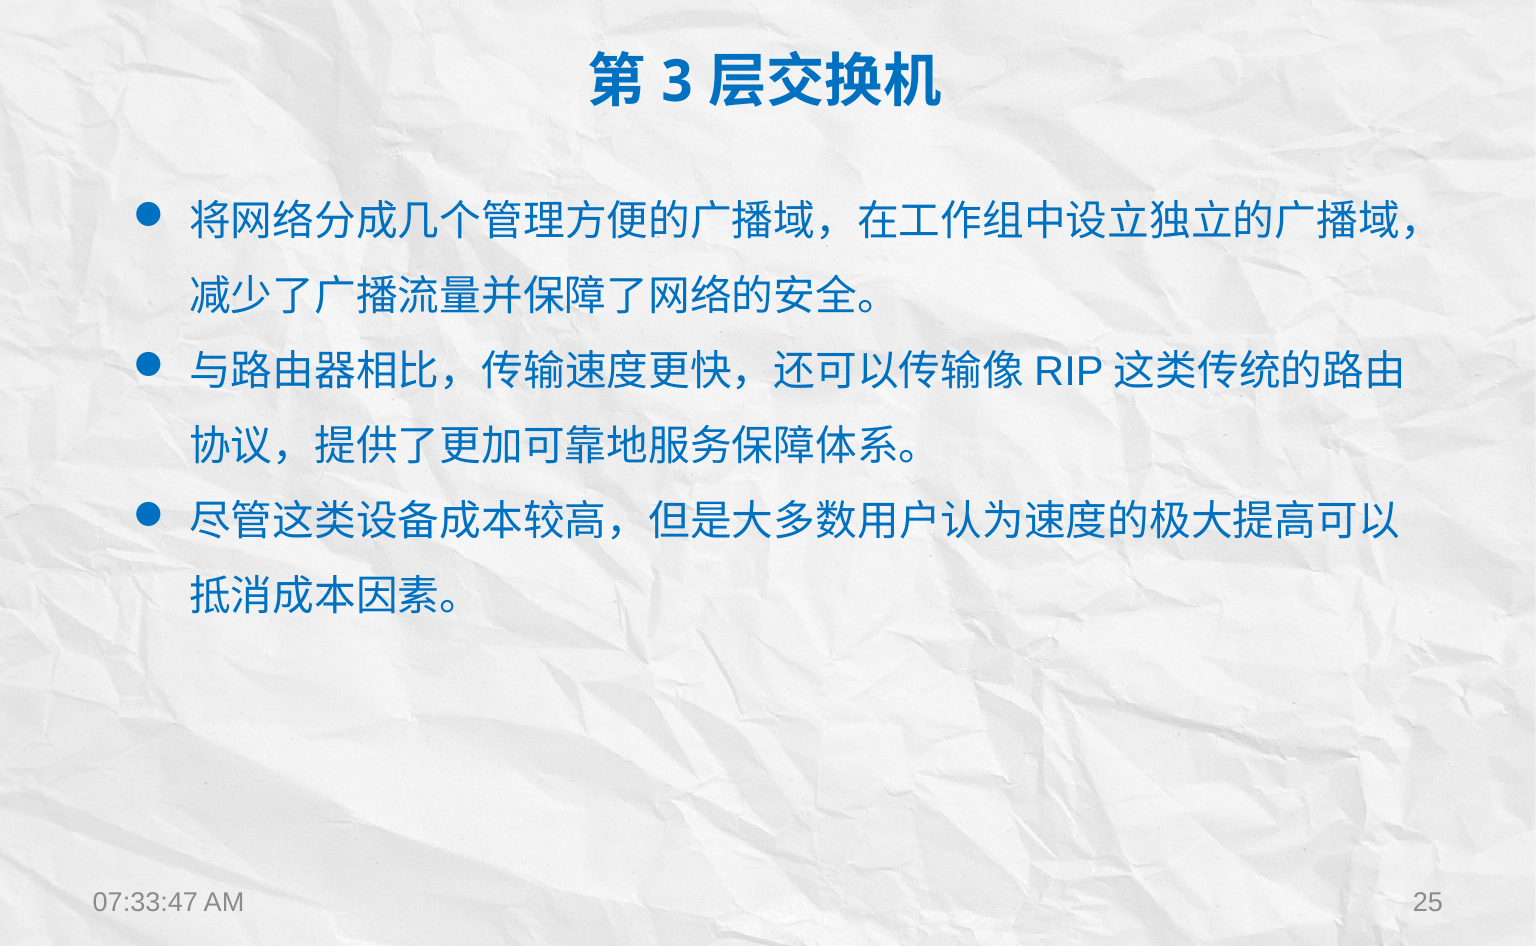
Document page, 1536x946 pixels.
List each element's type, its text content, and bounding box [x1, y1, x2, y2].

slide_number 25 [1100, 875, 1459, 927]
text_box 第3层交换机 [572, 35, 957, 121]
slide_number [76, 875, 436, 927]
picture [0, 0, 1536, 946]
text_box 将网络分成几个管理方便的广播域，在工作组中设立独立的广播域，减少了广播流量并保障了网络的安全。 与路由器相比，传输速度更快，还可以传输像RIP这类传统的路由协议，提供了更加可靠地服务保障体系。 尽管这类设备成本较高，但是大多数用户认为速度的极大提高可以抵消成本因素。 [118, 161, 1453, 627]
